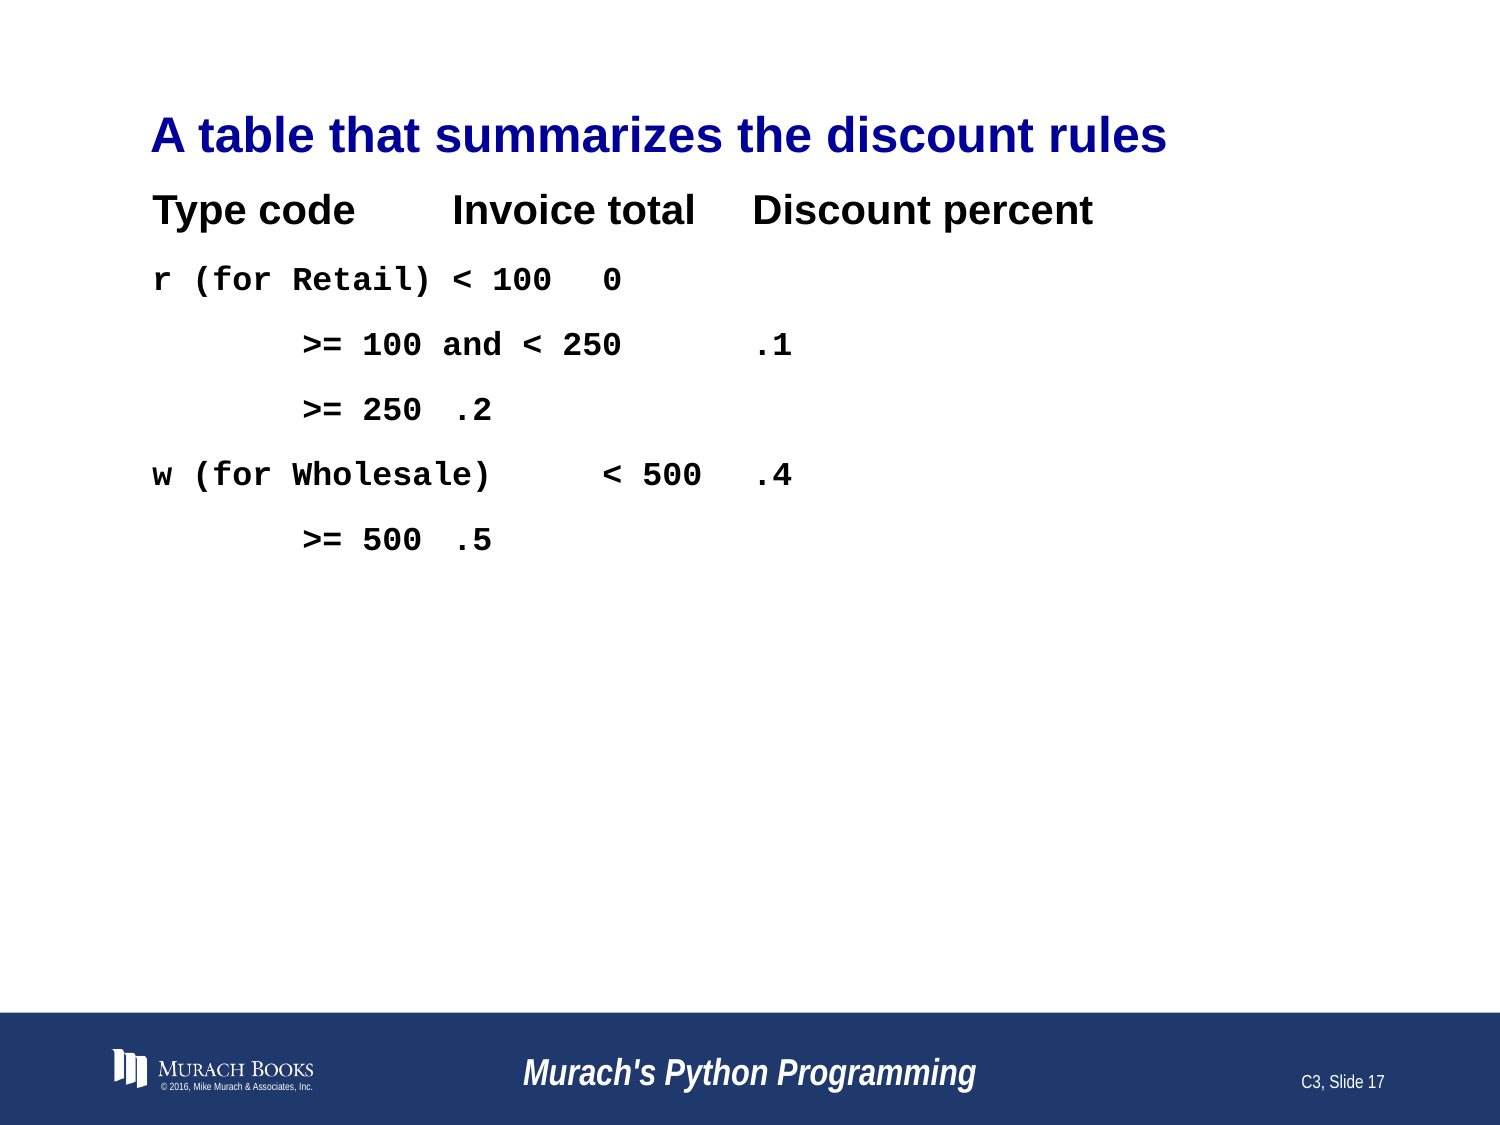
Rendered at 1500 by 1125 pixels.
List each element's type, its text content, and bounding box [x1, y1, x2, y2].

title A table that summarizes the discount rules [150, 102, 1350, 164]
footer © 2016, Mike Murach & Associates, Inc. [12, 1025, 463, 1100]
slide_number Murach's Python Programming [463, 1025, 1050, 1100]
list Type code Invoice total Discount percent r (for Retail) < 100 0 >= 100 and < 250 .1 >= 250 .2 w (for Wholesale) < 500 .4 >= 500 .5 [137, 174, 1350, 975]
slide_number C3, Slide 17 [1087, 1025, 1400, 1100]
